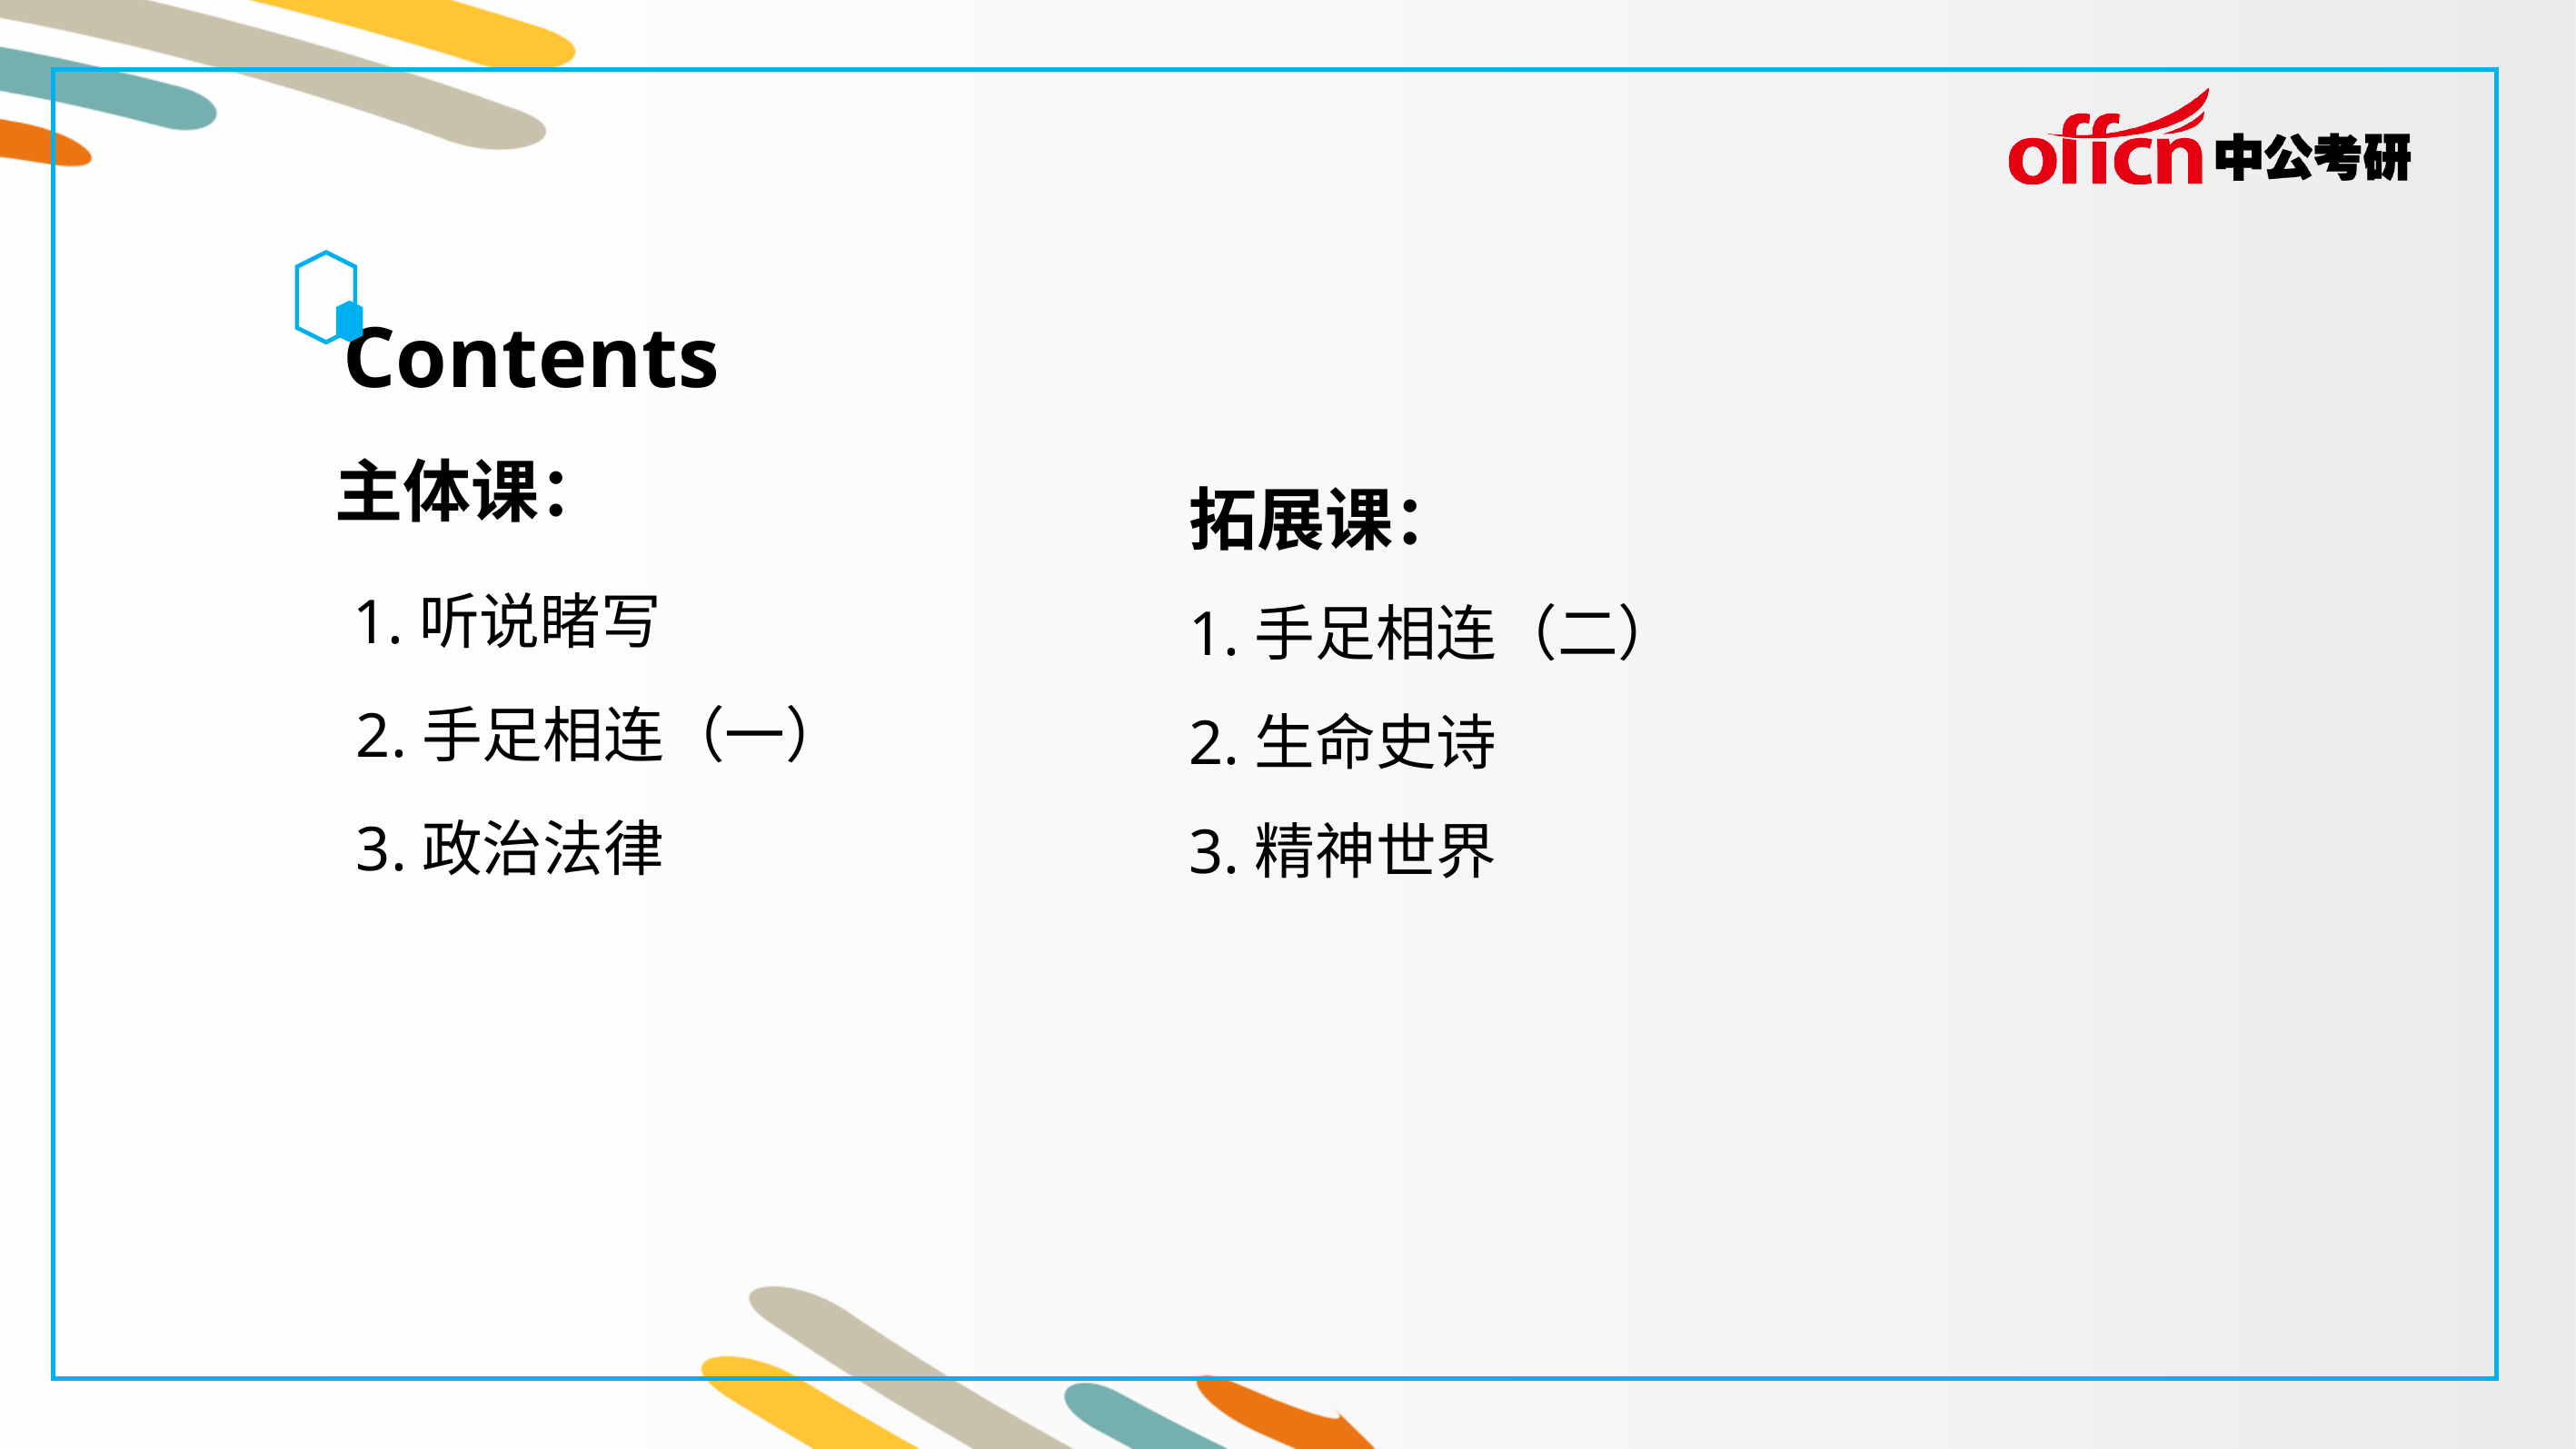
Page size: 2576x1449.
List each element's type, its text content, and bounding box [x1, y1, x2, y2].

text_box 拓展课： 1.手足相连（二） 2.生命史诗 3.精神世界 [1175, 429, 1811, 1015]
list Contents 主体课： 1.听说睹写 2.手足相连（一） 3.政治法律 [91, 106, 2446, 1343]
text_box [296, 252, 363, 342]
picture [0, 0, 2576, 1449]
